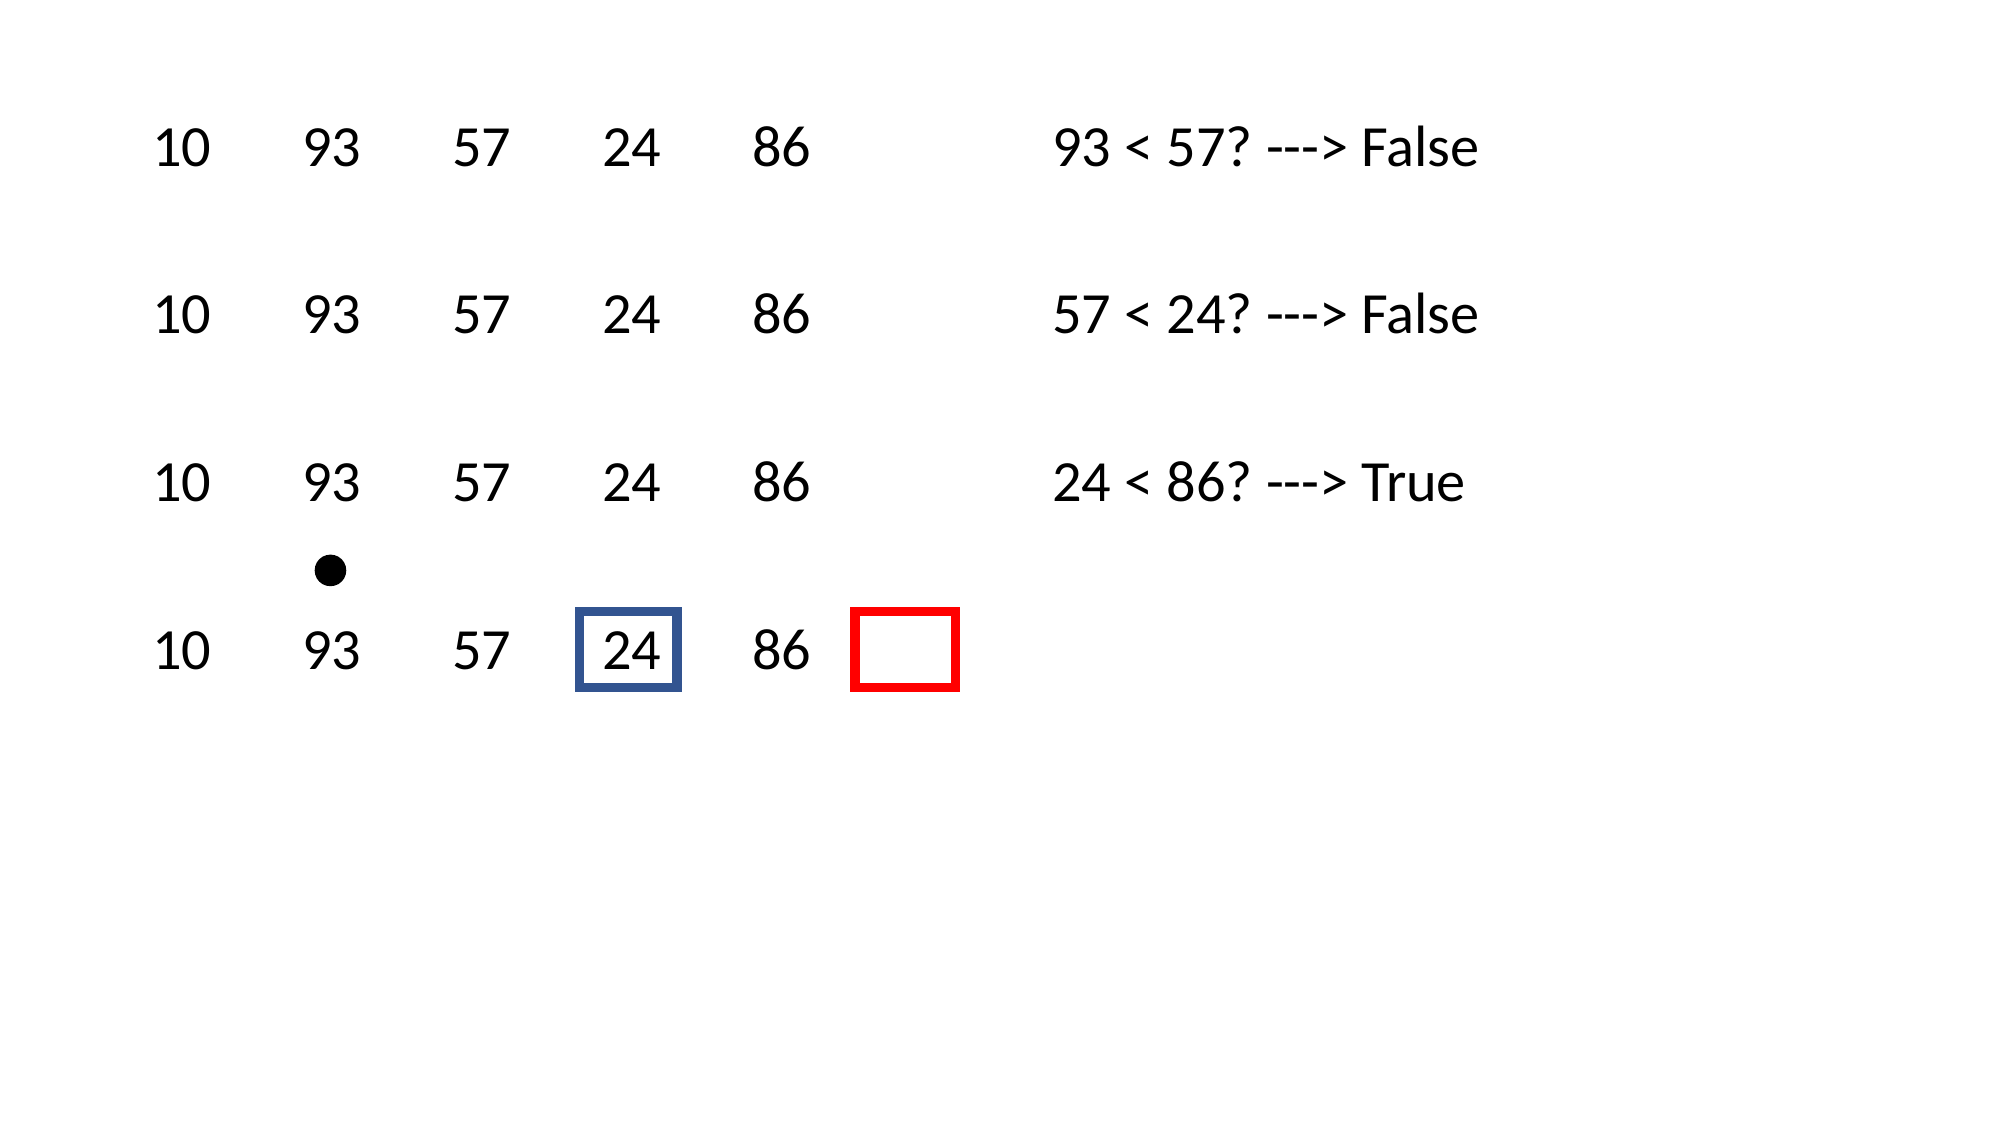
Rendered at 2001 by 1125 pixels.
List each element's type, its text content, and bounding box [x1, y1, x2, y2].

list 10 93 57 24 86 93 < 57? ---> False 10 93 57 24 86 57 < 24? ---> False 10 93 57 24 86 24 < 86? ---> True 10 93 57 24 86 [137, 108, 1863, 1014]
text_box [578, 610, 678, 689]
text_box [854, 610, 956, 689]
text_box [314, 554, 347, 587]
